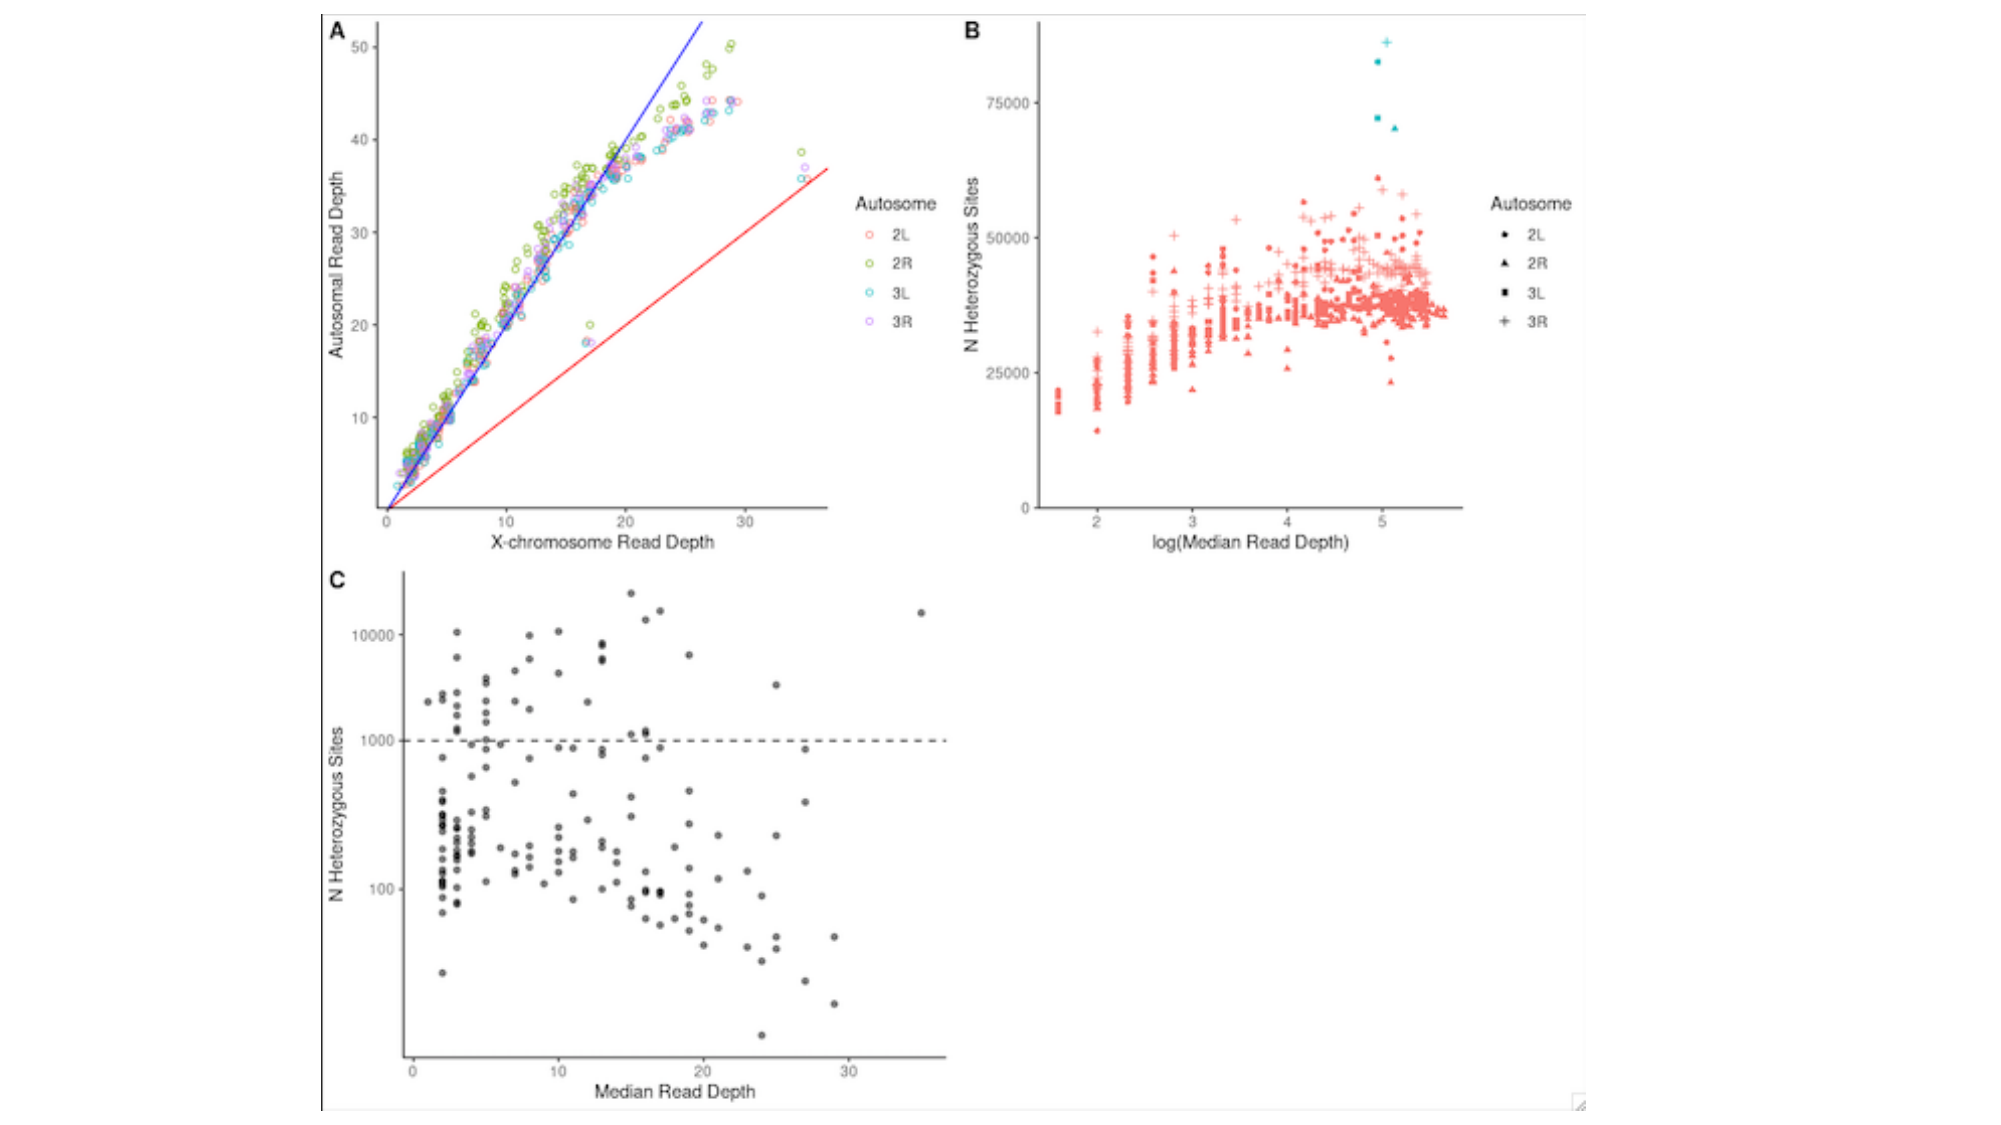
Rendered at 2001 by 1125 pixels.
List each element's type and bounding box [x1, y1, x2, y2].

picture [321, 14, 1587, 1111]
